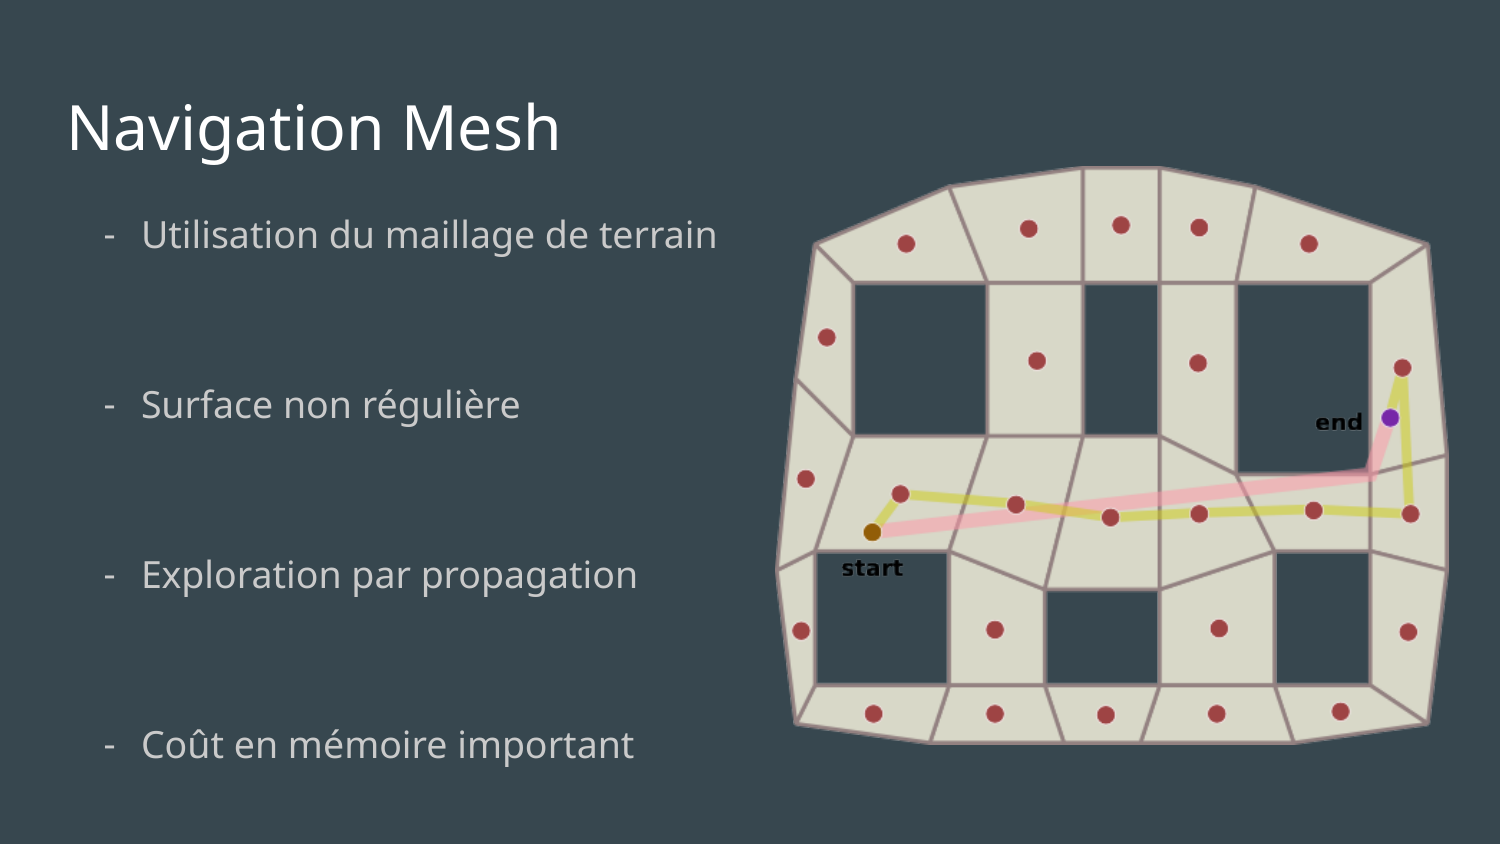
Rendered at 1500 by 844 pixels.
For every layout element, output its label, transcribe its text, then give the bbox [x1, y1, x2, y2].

picture [774, 166, 1450, 745]
list Utilisation du maillage de terrain Surface non régulière Exploration par propagation Coût en mémoire important [51, 189, 771, 750]
title Navigation Mesh [51, 72, 1449, 167]
